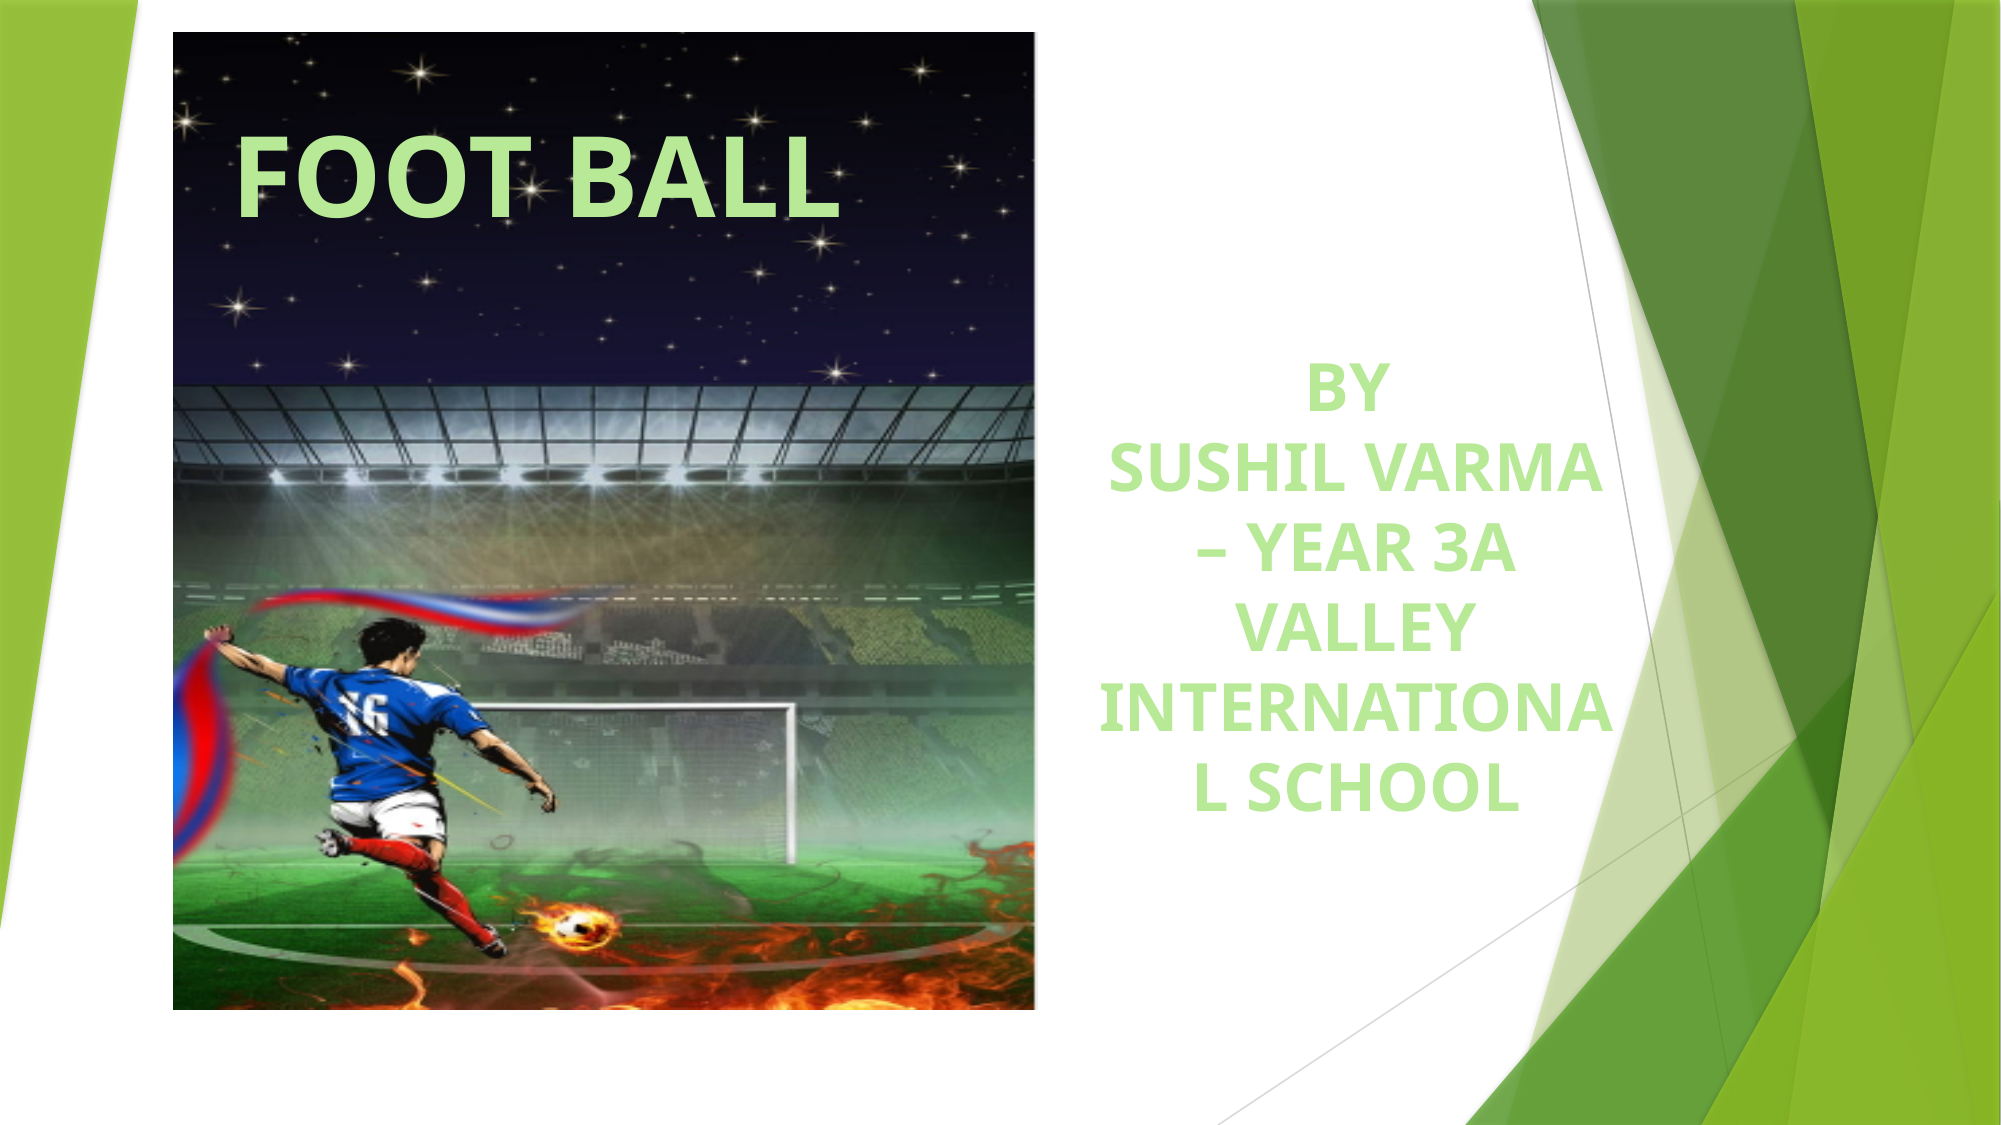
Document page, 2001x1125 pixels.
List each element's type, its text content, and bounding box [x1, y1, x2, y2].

text_box BY SUSHIL VARMA – YEAR 3A VALLEY INTERNATIONAL SCHOOL [1079, 337, 1634, 833]
picture [172, 32, 1038, 1011]
